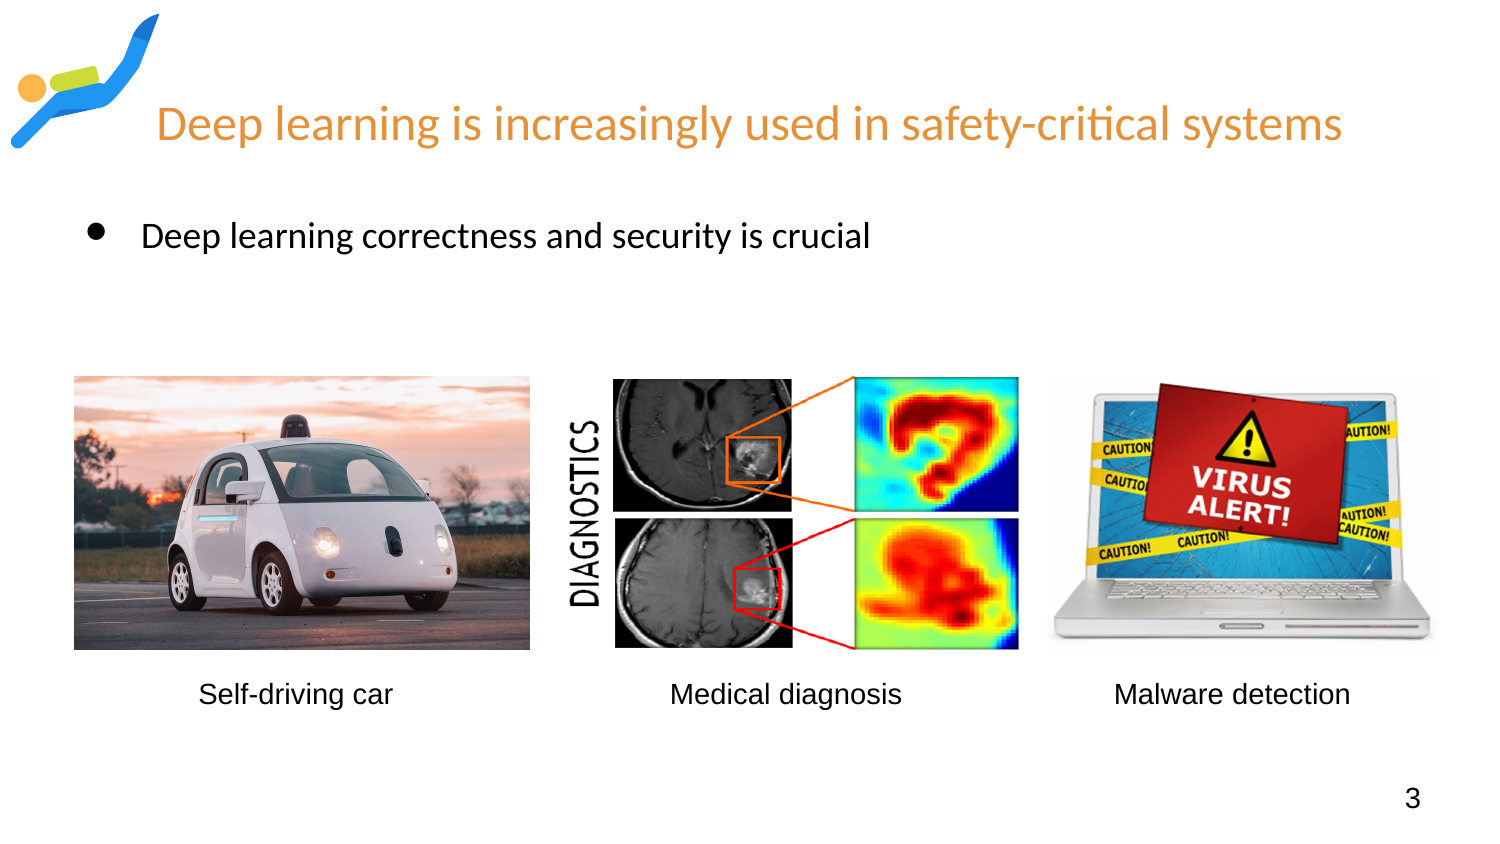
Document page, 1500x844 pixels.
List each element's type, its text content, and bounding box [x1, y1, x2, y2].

picture [545, 376, 1032, 650]
picture [74, 376, 530, 650]
picture [1047, 376, 1439, 650]
slide_number 3 [1389, 764, 1480, 830]
text_box Medical diagnosis [654, 660, 944, 706]
text_box Malware detection [1098, 660, 1388, 706]
text_box Self-driving car [183, 660, 421, 706]
title Deep learning is increasingly used in safety-critical systems [51, 72, 1449, 167]
list Deep learning correctness and security is crucial [51, 189, 1449, 750]
picture [0, 0, 170, 170]
